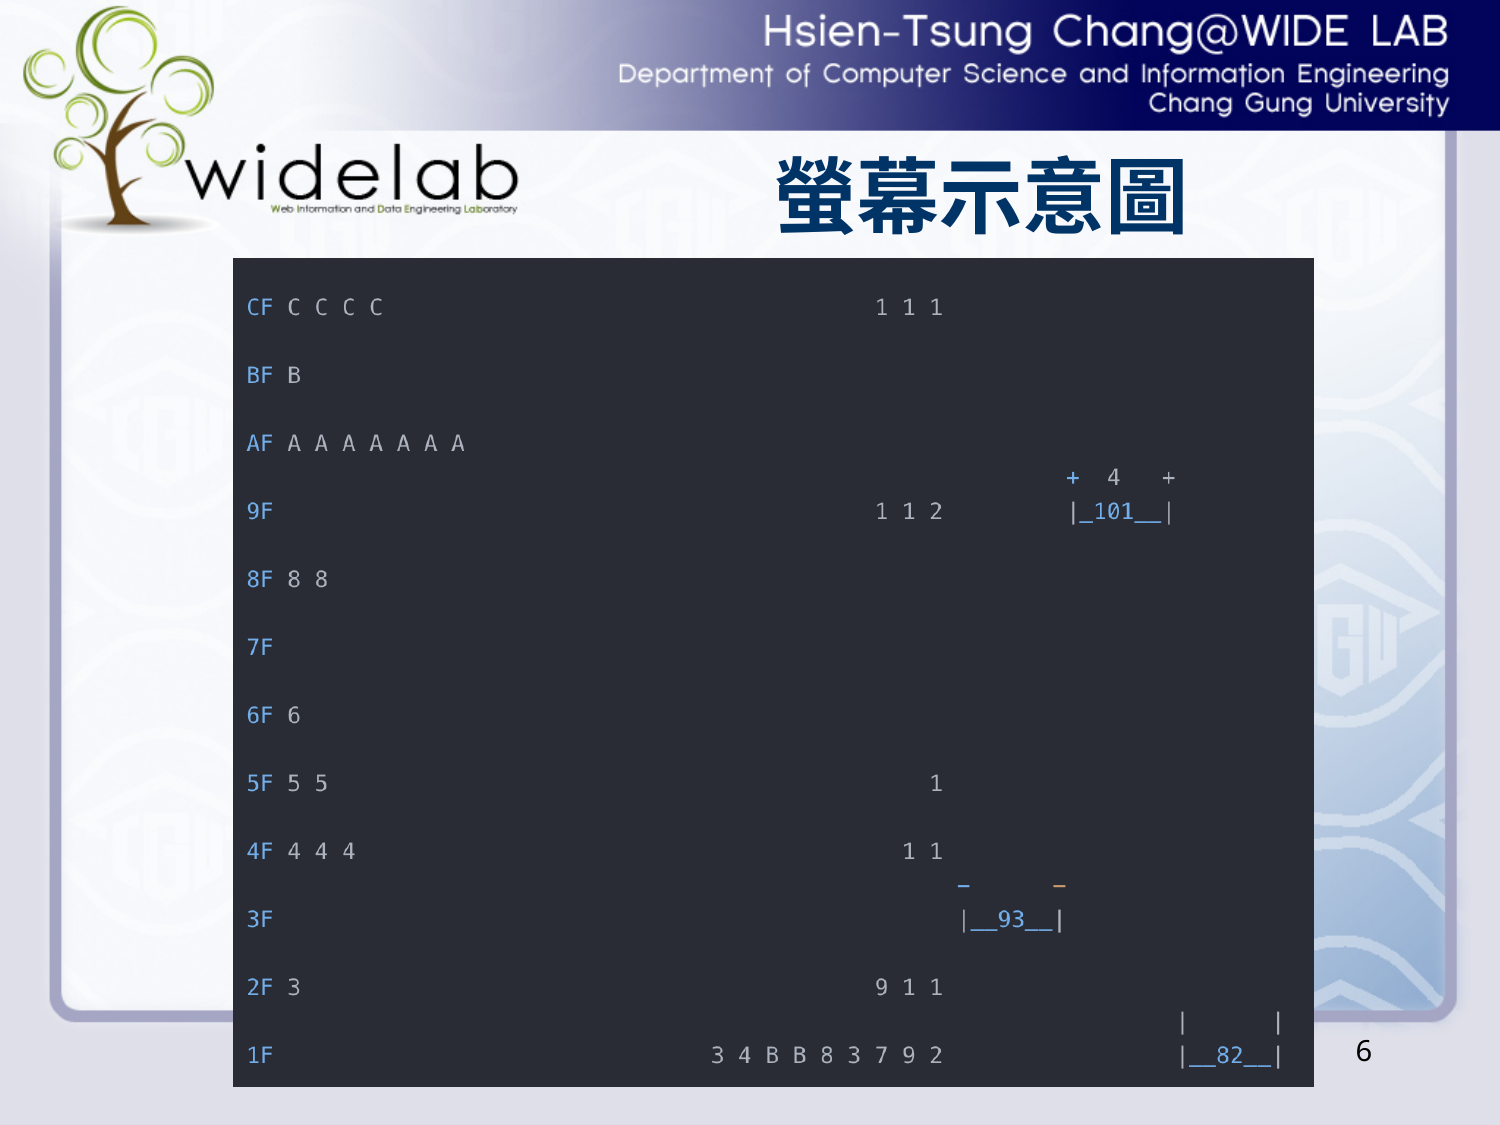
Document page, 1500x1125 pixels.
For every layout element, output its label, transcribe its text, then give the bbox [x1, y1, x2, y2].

picture [0, 0, 1500, 1125]
slide_number 6 [1074, 1024, 1388, 1101]
title 螢幕示意圖 [462, 137, 1500, 250]
